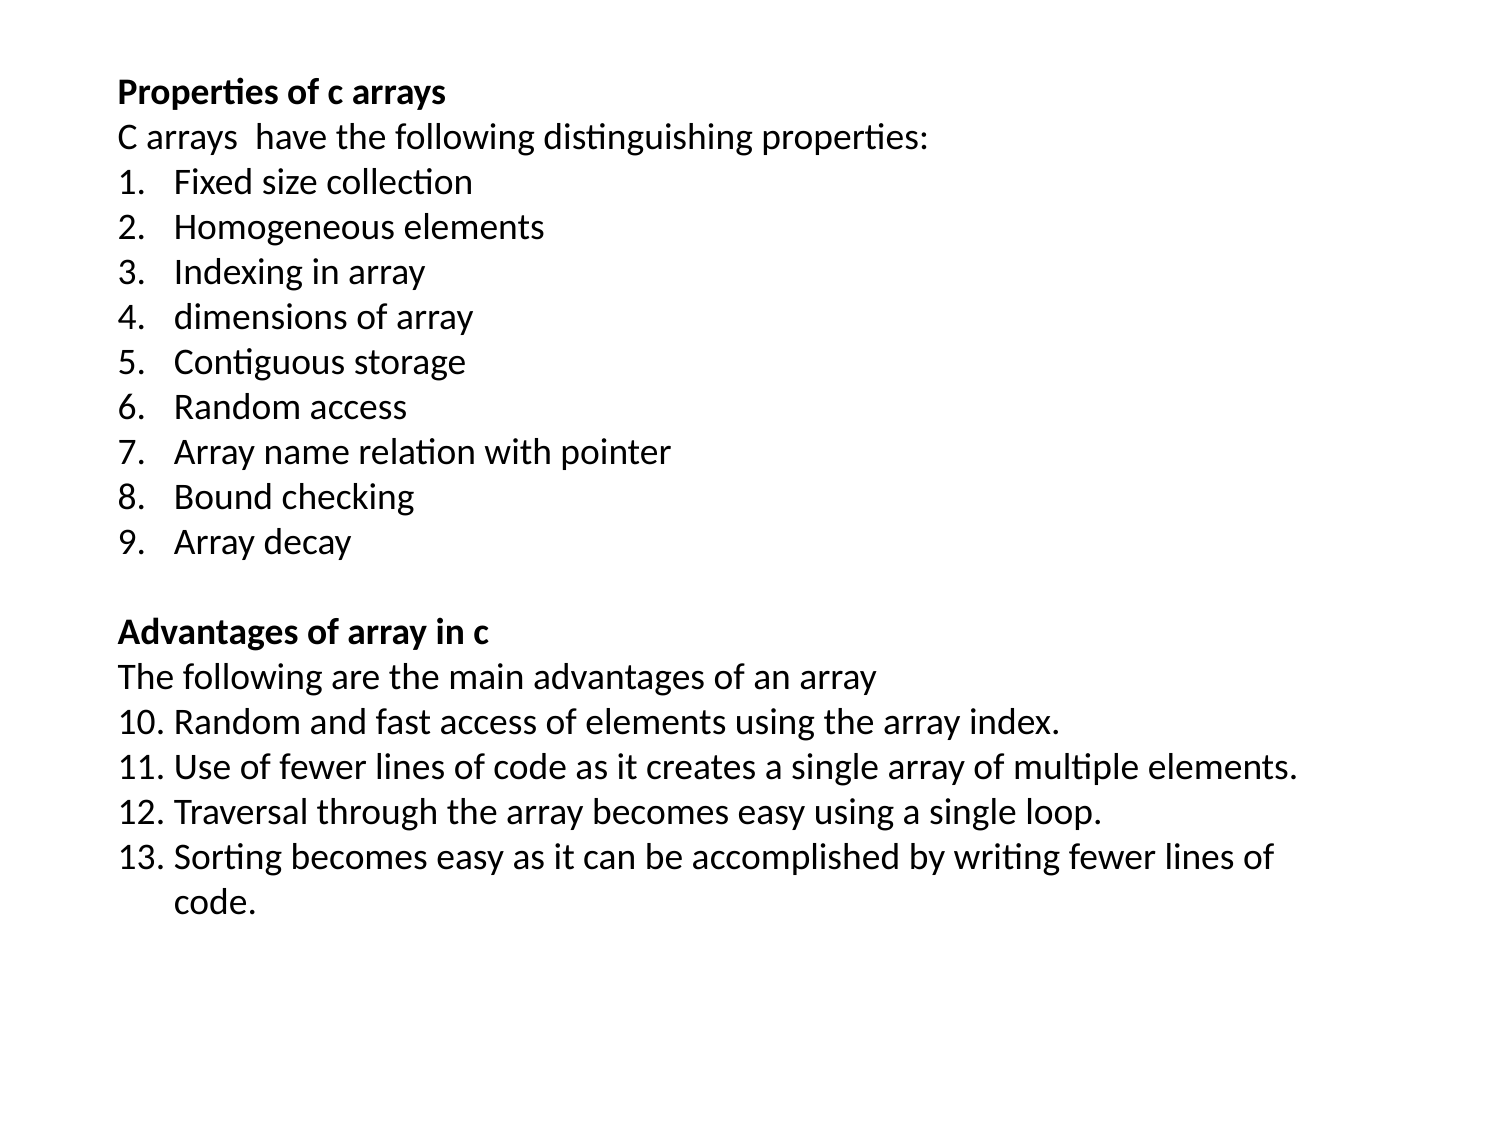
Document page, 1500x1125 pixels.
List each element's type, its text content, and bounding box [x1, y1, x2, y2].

text_box Properties of c arrays C arrays have the following distinguishing properties: Fixed size collection Homogeneous elements Indexing in array dimensions of array Contiguous storage Random access Array name relation with pointer Bound checking Array decay Advantages of array in c The following are the main advantages of an array Random and fast access of elements using the array index. Use of fewer lines of code as it creates a single array of multiple elements. Traversal through the array becomes easy using a single loop. Sorting becomes easy as it can be accomplished by writing fewer lines of code. [102, 59, 1347, 1110]
